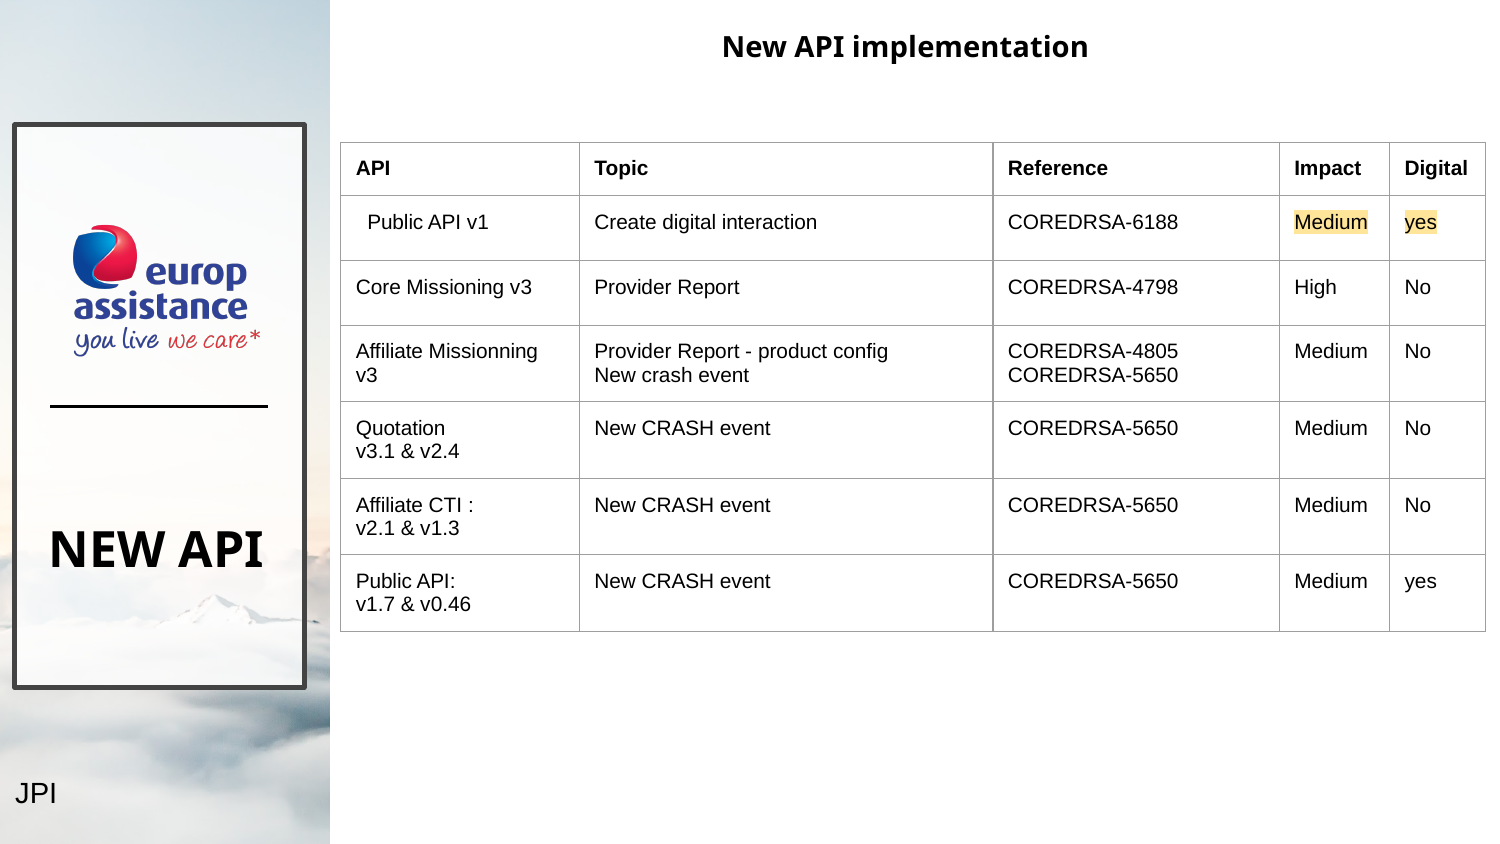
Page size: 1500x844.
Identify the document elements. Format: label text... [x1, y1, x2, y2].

table_cell New CRASH event [580, 479, 992, 554]
table_cell Medium [1280, 326, 1389, 401]
table_cell COREDRSA-4805 COREDRSA-5650 [994, 326, 1279, 401]
table_cell Affiliate Missionning v3 [341, 326, 579, 401]
table_cell Affiliate CTI : v2.1 & v1.3 [341, 479, 579, 554]
table_cell yes [1390, 555, 1485, 631]
table_cell No [1390, 326, 1485, 401]
table_cell Public API v1 [341, 196, 579, 260]
text_box New API implementation [335, 7, 1482, 83]
table_cell Medium [1280, 196, 1389, 260]
table_cell Provider Report [580, 261, 992, 325]
table_header Topic [580, 143, 992, 195]
table_cell High [1280, 261, 1389, 325]
table_cell COREDRSA-6188 [994, 196, 1279, 260]
table_header Digital [1390, 143, 1485, 195]
table_cell New CRASH event [580, 555, 992, 631]
table_cell Medium [1280, 555, 1389, 631]
table_cell New CRASH event [580, 402, 992, 478]
table_cell COREDRSA-4798 [994, 261, 1279, 325]
table_cell COREDRSA-5650 [994, 402, 1279, 478]
table_header API [341, 143, 579, 195]
table_cell Provider Report - product config New crash event [580, 326, 992, 401]
table_cell yes [1390, 196, 1485, 260]
table_cell Public API: v1.7 & v0.46 [341, 555, 579, 631]
table_cell Create digital interaction [580, 196, 992, 260]
table_cell COREDRSA-5650 [994, 479, 1279, 554]
table_cell No [1390, 402, 1485, 478]
table_cell Core Missioning v3 [341, 261, 579, 325]
table_cell No [1390, 261, 1485, 325]
picture [0, 0, 330, 844]
table_header Impact [1280, 143, 1389, 195]
table_header Reference [994, 143, 1279, 195]
table_cell Medium [1280, 402, 1389, 478]
table_cell Quotation v3.1 & v2.4 [341, 402, 579, 478]
table_cell No [1390, 479, 1485, 554]
table_cell Medium [1280, 479, 1389, 554]
table_cell COREDRSA-5650 [994, 555, 1279, 631]
